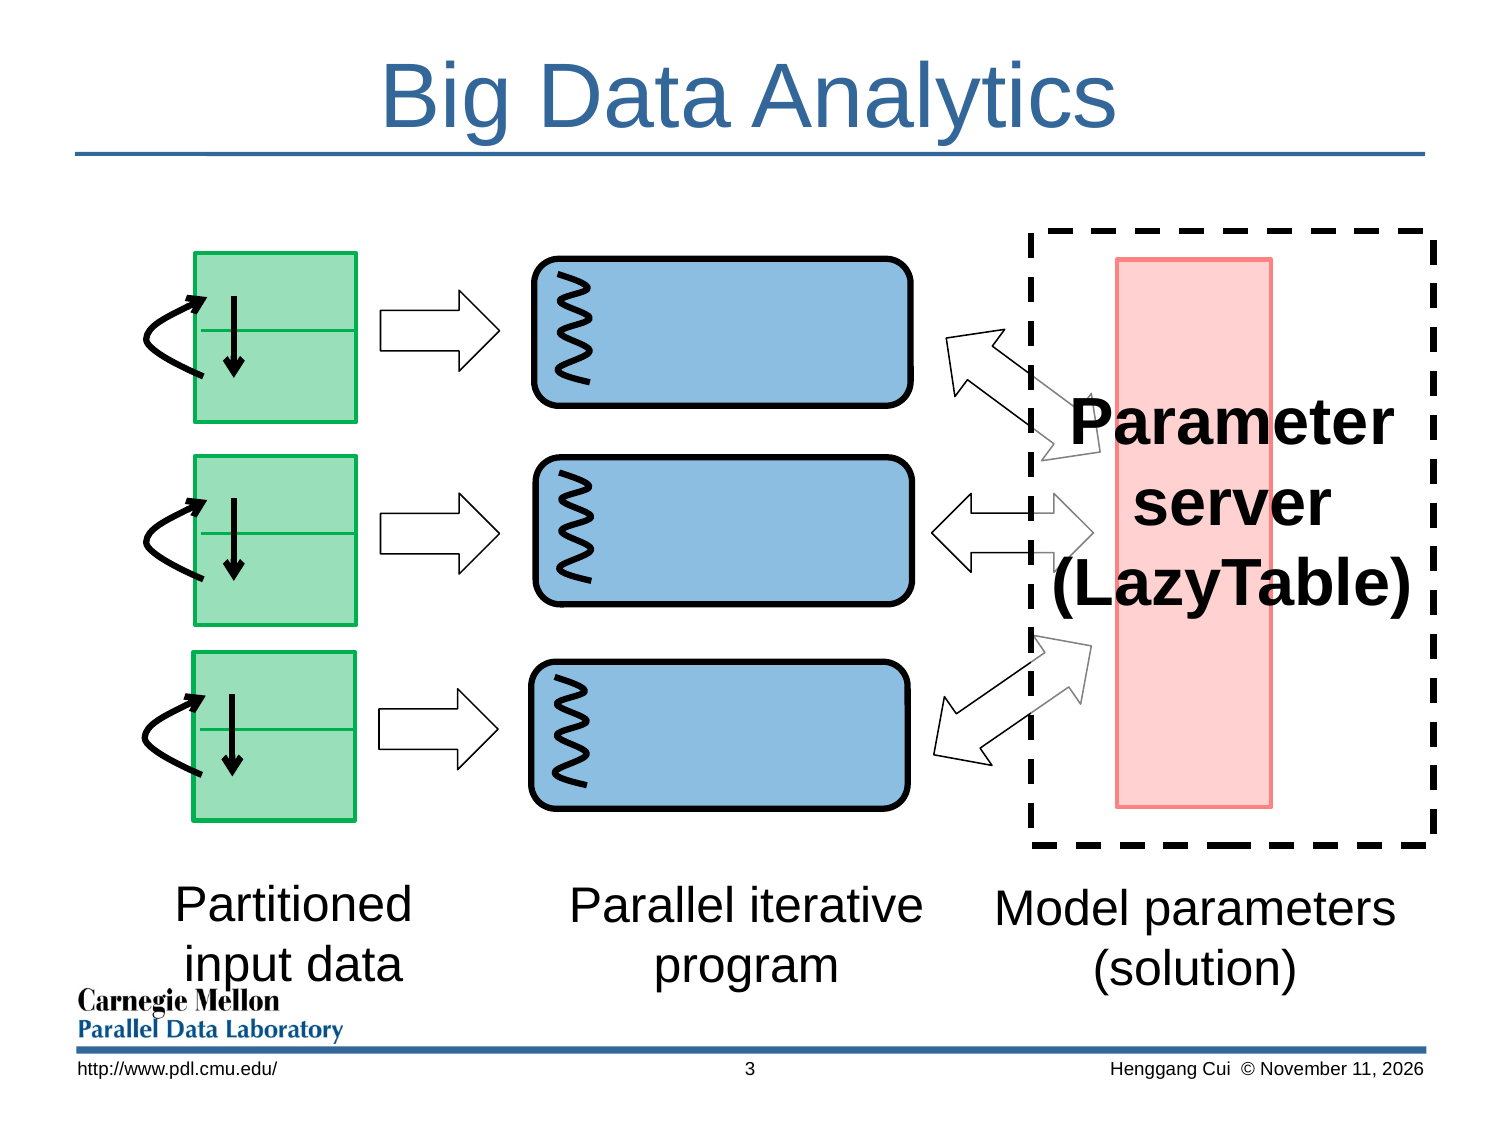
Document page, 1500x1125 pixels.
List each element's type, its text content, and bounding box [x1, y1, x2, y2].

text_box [535, 457, 913, 605]
text_box [933, 662, 1030, 766]
picture [77, 979, 343, 1044]
text_box [946, 329, 1030, 427]
title Big Data Analytics [0, 34, 1500, 148]
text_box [530, 661, 908, 809]
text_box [145, 252, 500, 423]
text_box Parameter server (LazyTable) [1030, 231, 1434, 846]
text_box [143, 651, 499, 821]
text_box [533, 258, 911, 407]
text_box [931, 493, 1030, 573]
text_box Partitioned input data [99, 863, 488, 999]
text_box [145, 455, 500, 626]
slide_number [1059, 1048, 1442, 1112]
text_box Parallel iterative program [493, 864, 1000, 1000]
slide_number 3 [603, 1048, 897, 1084]
footer http://www.pdl.cmu.edu/ [60, 1048, 436, 1112]
text_box Model parameters (solution) [976, 867, 1415, 1003]
